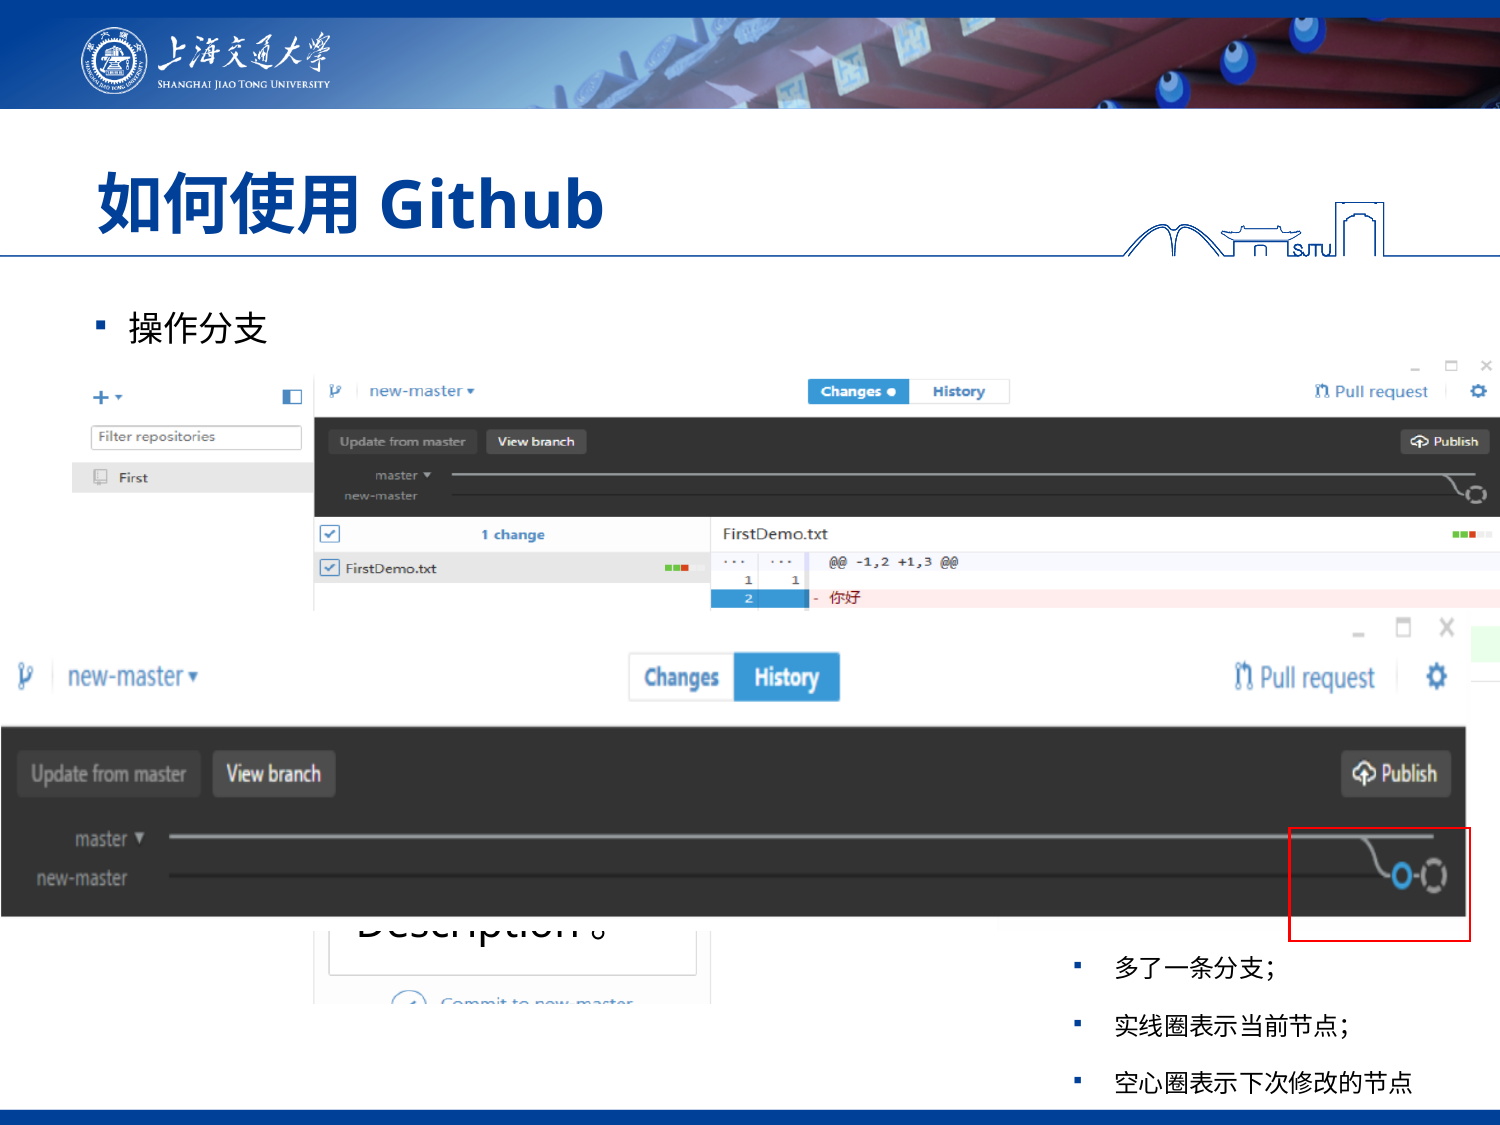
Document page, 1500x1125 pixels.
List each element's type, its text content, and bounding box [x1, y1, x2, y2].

picture [0, 18, 1500, 109]
picture [0, 358, 1500, 1004]
title 如何使用Github [81, 159, 1455, 254]
list 操作分支 [79, 277, 842, 357]
text_box 多了一条分支； 实线圈表示当前节点； 空心圈表示下次修改的节点 [1058, 1004, 1447, 1108]
